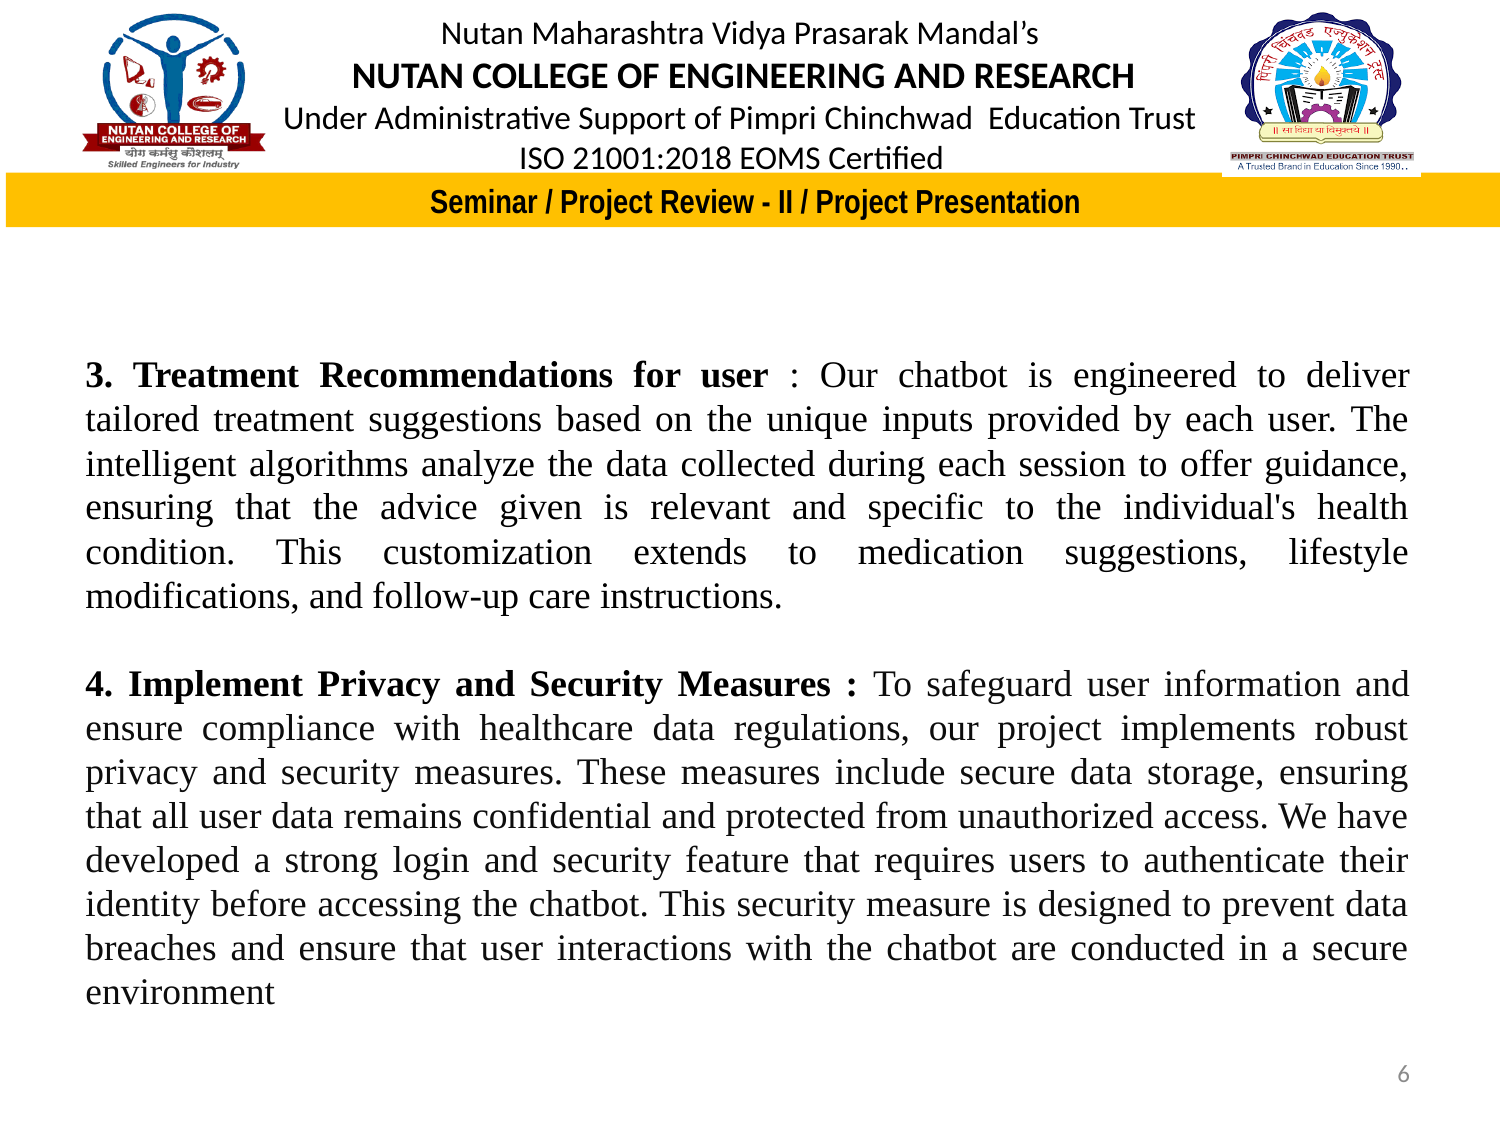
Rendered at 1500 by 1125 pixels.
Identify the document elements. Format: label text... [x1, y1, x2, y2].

text_box 3. Treatment Recommendations for user : Our chatbot is engineered to deliver tailored treatment suggestions based on the unique inputs provided by each user. The intelligent algorithms analyze the data collected during each session to offer guidance, ensuring that the advice given is relevant and specific to the individual's health condition. This customization extends to medication suggestions, lifestyle modifications, and follow-up care instructions. 4. Implement Privacy and Security Measures : To safeguard user information and ensure compliance with healthcare data regulations, our project implements robust privacy and security measures. These measures include secure data storage, ensuring that all user data remains confidential and protected from unauthorized access. We have developed a strong login and security feature that requires users to authenticate their identity before accessing the chatbot. This security measure is designed to prevent data breaches and ensure that user interactions with the chatbot are conducted in a secure environment [70, 255, 1430, 1021]
picture [76, 2, 275, 173]
text_box Seminar / Project Review - II / Project Presentation [5, 172, 1500, 228]
title Nutan Maharashtra Vidya Prasarak Mandal’s NUTAN COLLEGE OF ENGINEERING AND RESEARCH Under Administrative Support of Pimpri Chinchwad Education Trust ISO 21001:2018 EOMS Certified [278, 26, 1217, 172]
picture [1222, 7, 1421, 178]
slide_number 6 [1074, 1042, 1425, 1103]
